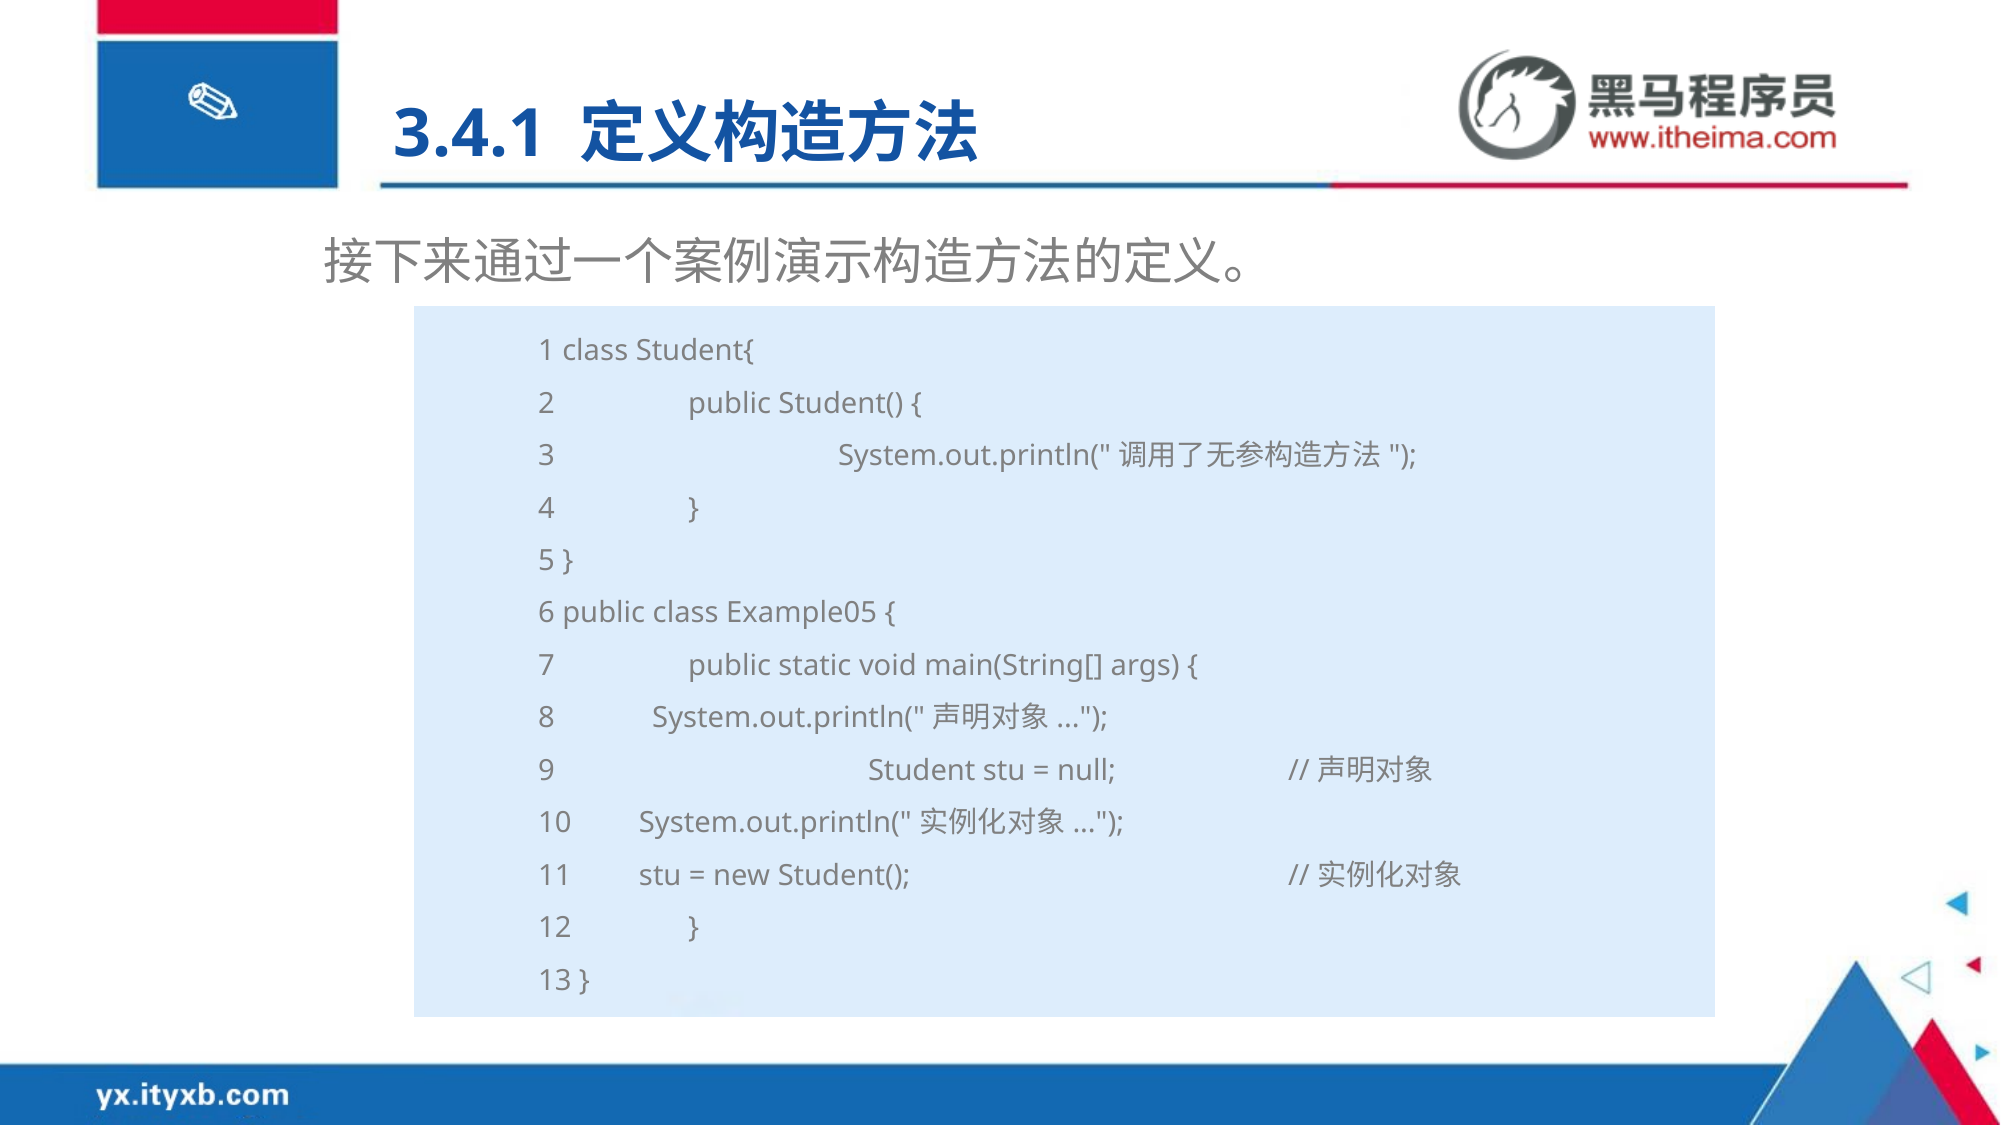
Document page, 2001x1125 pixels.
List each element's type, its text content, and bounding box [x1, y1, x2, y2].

text_box 接下来通过一个案例演示构造方法的定义。 [308, 191, 1845, 320]
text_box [414, 306, 1715, 1017]
text_box 3.4.1 定义构造方法 [379, 82, 1532, 177]
picture [0, 0, 2001, 1125]
